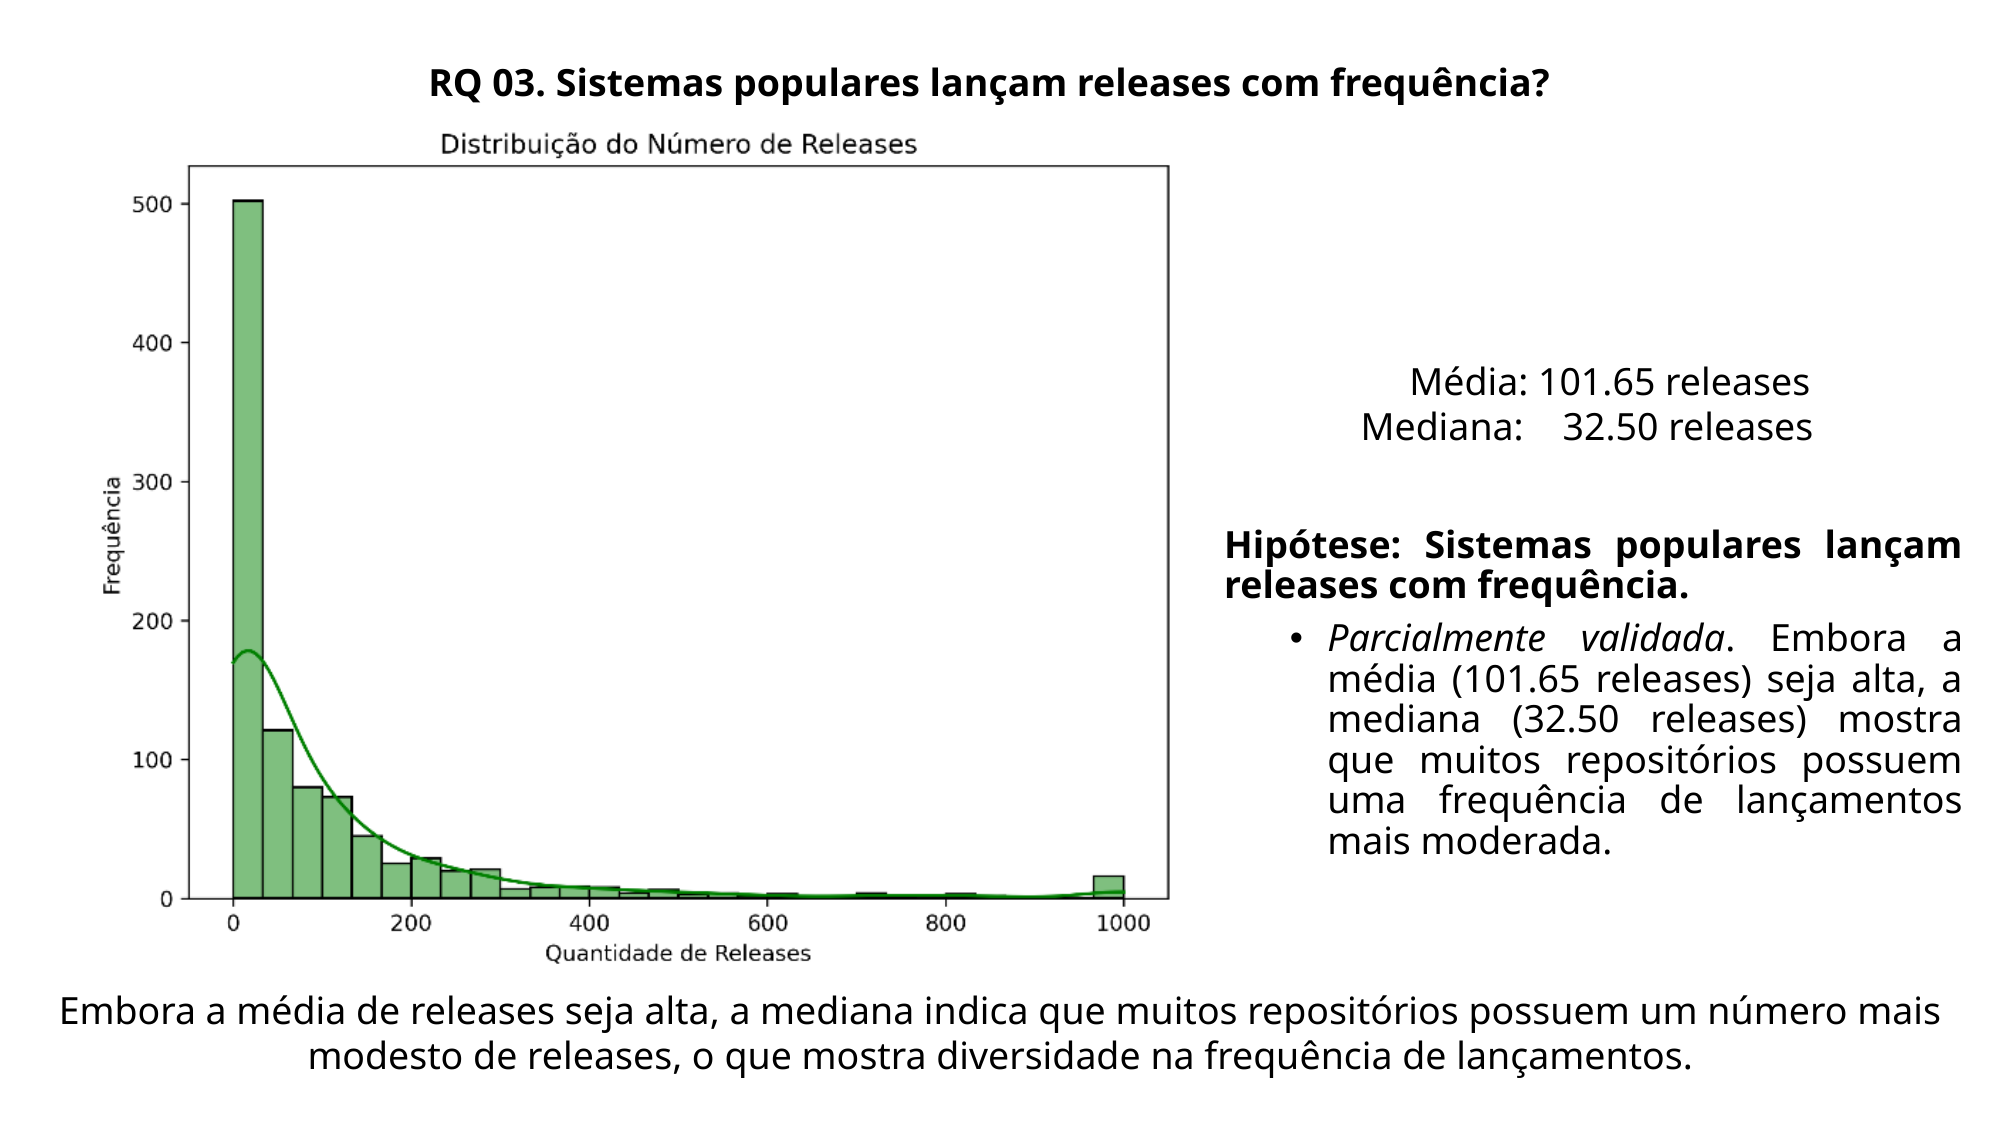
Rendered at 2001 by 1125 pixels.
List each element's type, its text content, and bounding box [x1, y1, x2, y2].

text_box RQ 03. Sistemas populares lançam releases com frequência? [0, 51, 1980, 112]
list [84, 117, 1185, 981]
text_box Hipótese: Sistemas populares lançam releases com frequência. Parcialmente validada. Embora a média (101.65 releases) seja alta, a mediana (32.50 releases) mostra que muitos repositórios possuem uma frequência de lançamentos mais moderada. [1190, 518, 1979, 877]
text_box Embora a média de releases seja alta, a mediana indica que muitos repositórios possuem um número mais modesto de releases, o que mostra diversidade na frequência de lançamentos. [0, 979, 2000, 1085]
text_box Média: 101.65 releases Mediana: 32.50 releases [1345, 350, 1913, 456]
